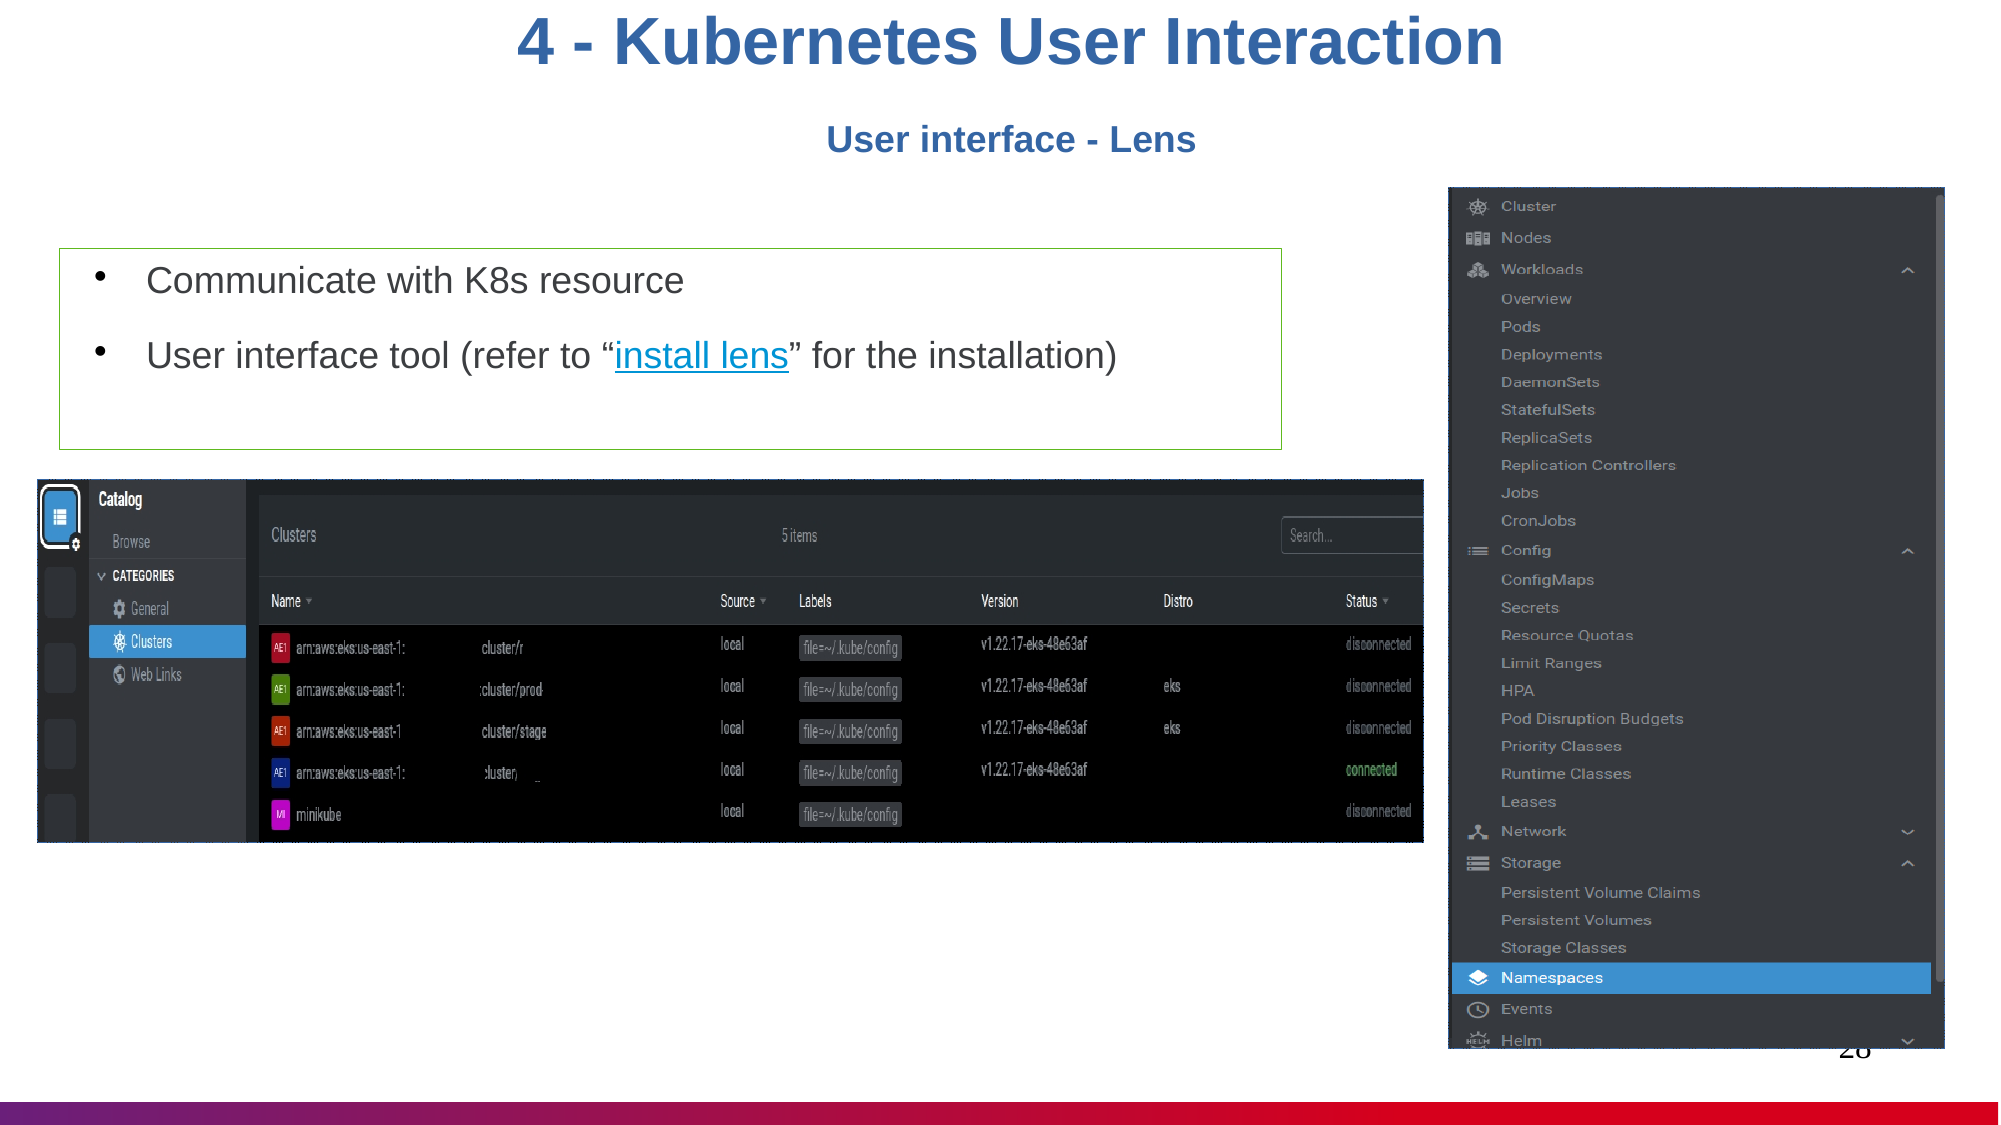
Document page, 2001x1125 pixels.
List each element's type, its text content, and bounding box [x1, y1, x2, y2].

text_box Communicate with K8s resource User interface tool (refer to “install lens” for the installation) [59, 248, 1282, 450]
text_box <number> [1724, 1017, 1986, 1086]
picture [1447, 186, 1945, 1049]
text_box 4 - Kubernetes User Interaction User interface - Lens [112, 0, 1911, 186]
picture [37, 479, 1424, 843]
